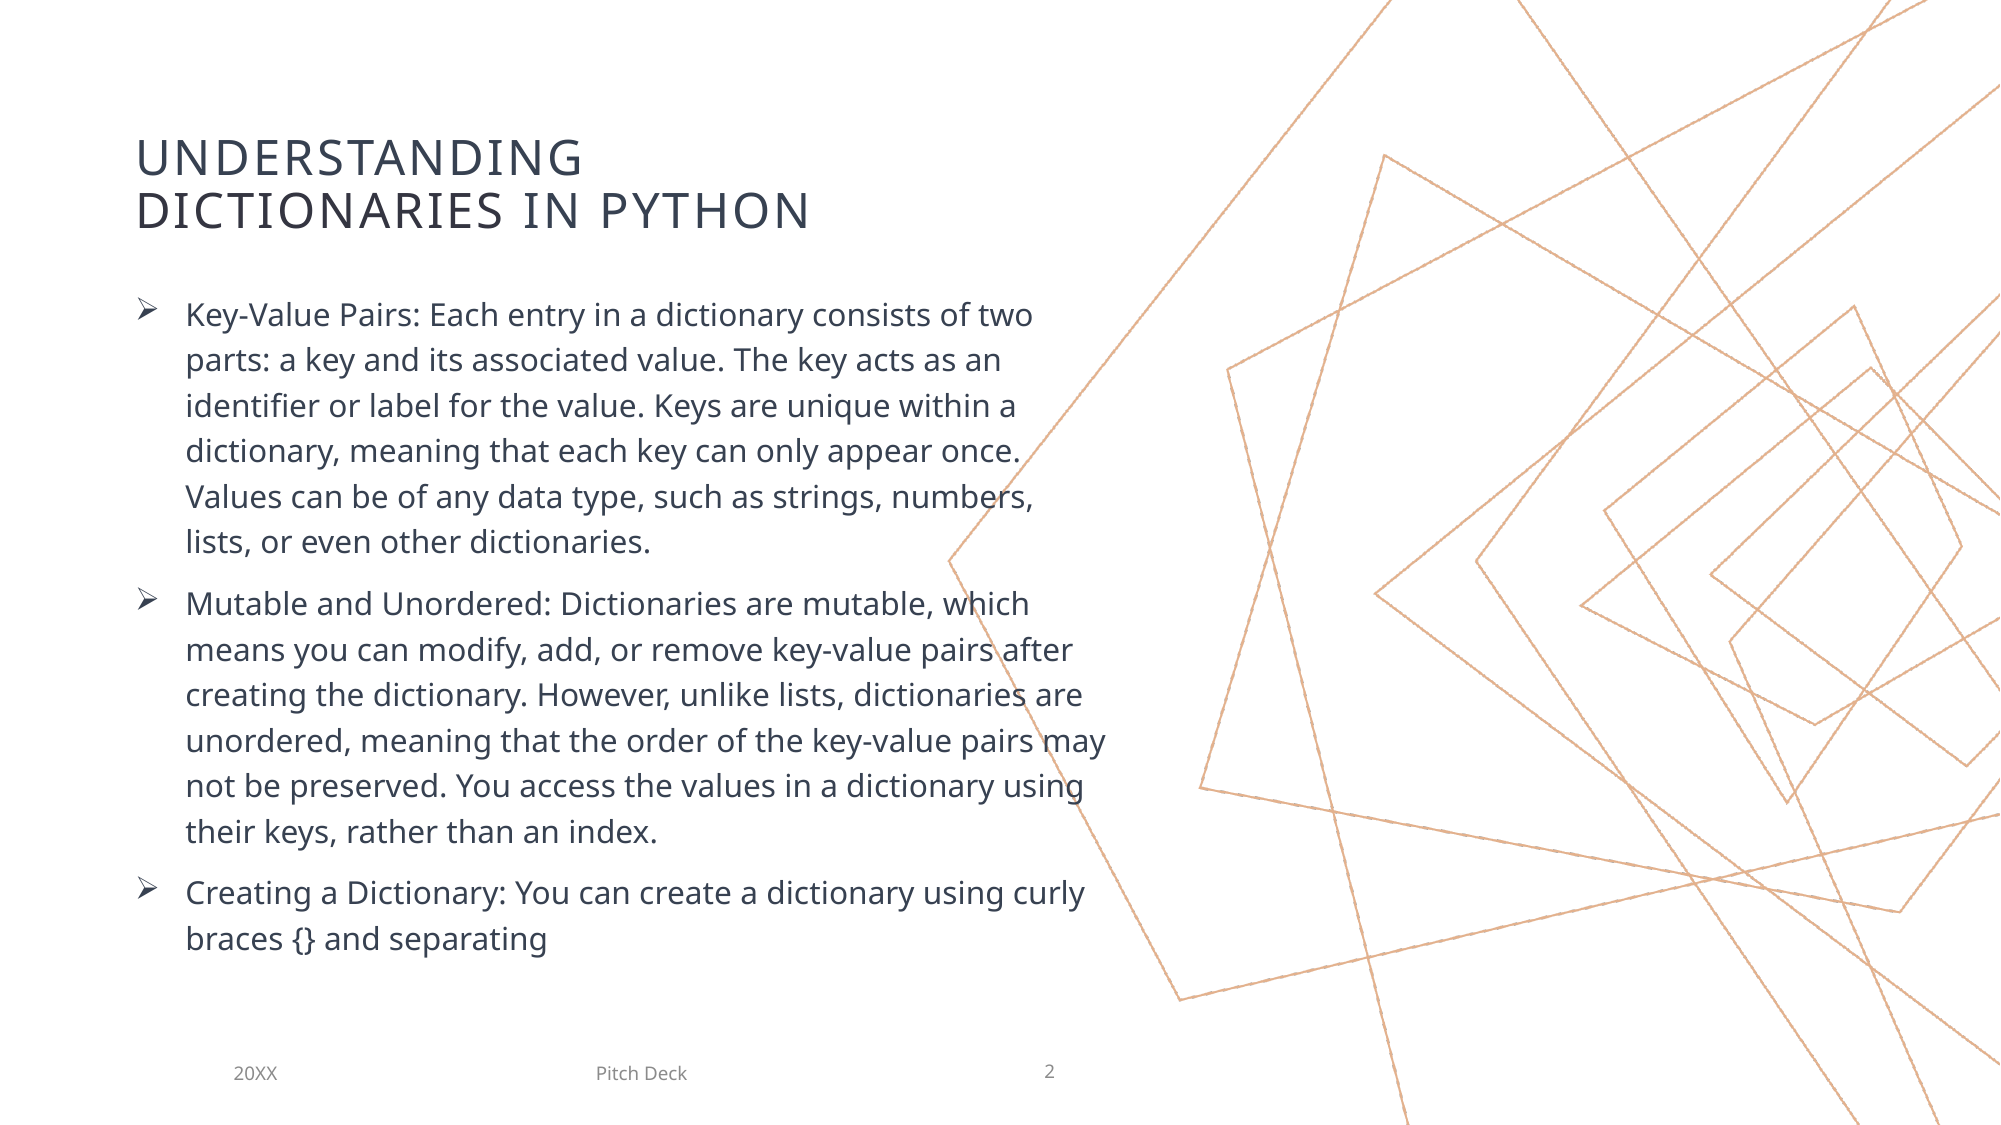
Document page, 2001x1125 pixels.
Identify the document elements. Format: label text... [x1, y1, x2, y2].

slide_number 20XX [218, 1042, 381, 1103]
picture [900, 0, 2000, 1125]
list Key-Value Pairs: Each entry in a dictionary consists of two parts: a key and its associated value. The key acts as an identifier or label for the value. Keys are unique within a dictionary, meaning that each key can only appear once. Values can be of any data type, such as strings, numbers, lists, or even other dictionaries. Mutable and Unordered: Dictionaries are mutable, which means you can modify, add, or remove key-value pairs after creating the dictionary. However, unlike lists, dictionaries are unordered, meaning that the order of the key-value pairs may not be preserved. You access the values in a dictionary using their keys, rather than an index. Creating a Dictionary: You can create a dictionary using curly braces {} and separating [120, 279, 1125, 976]
footer Pitch Deck [437, 1042, 846, 1103]
title Understanding dictionaries in Python [120, 97, 846, 247]
slide_number 2 [908, 1042, 1071, 1103]
